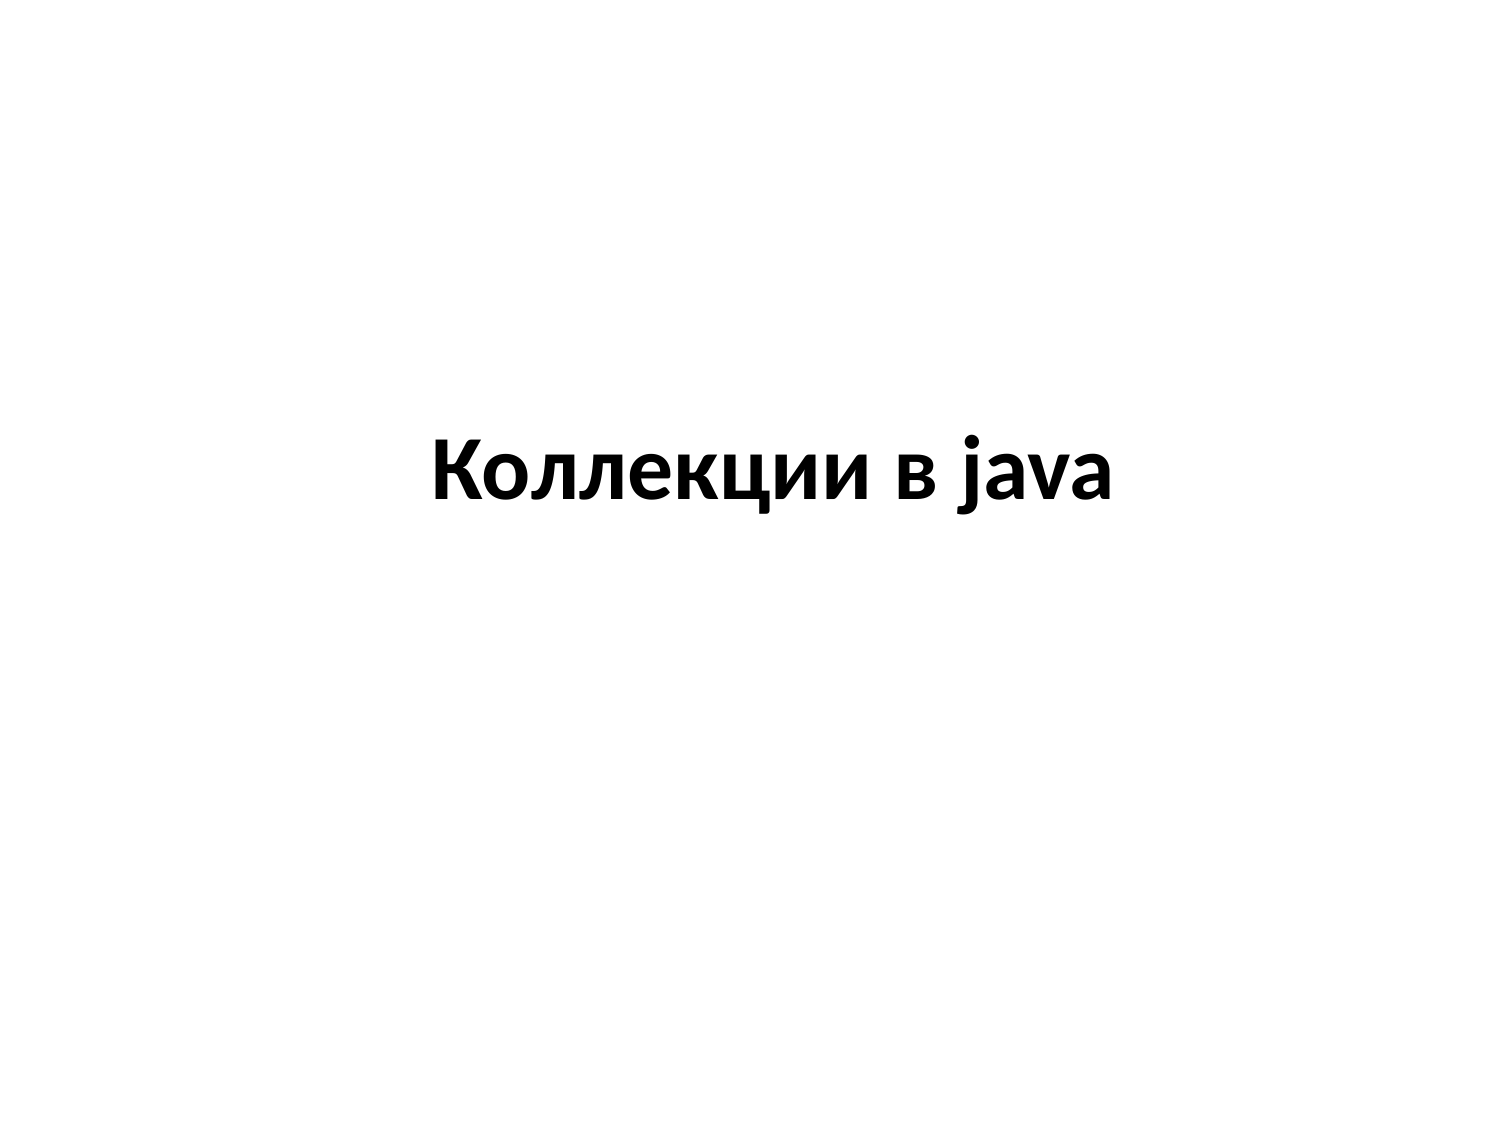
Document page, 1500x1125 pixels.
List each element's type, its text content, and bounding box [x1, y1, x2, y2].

title Коллекции в java [135, 397, 1411, 639]
